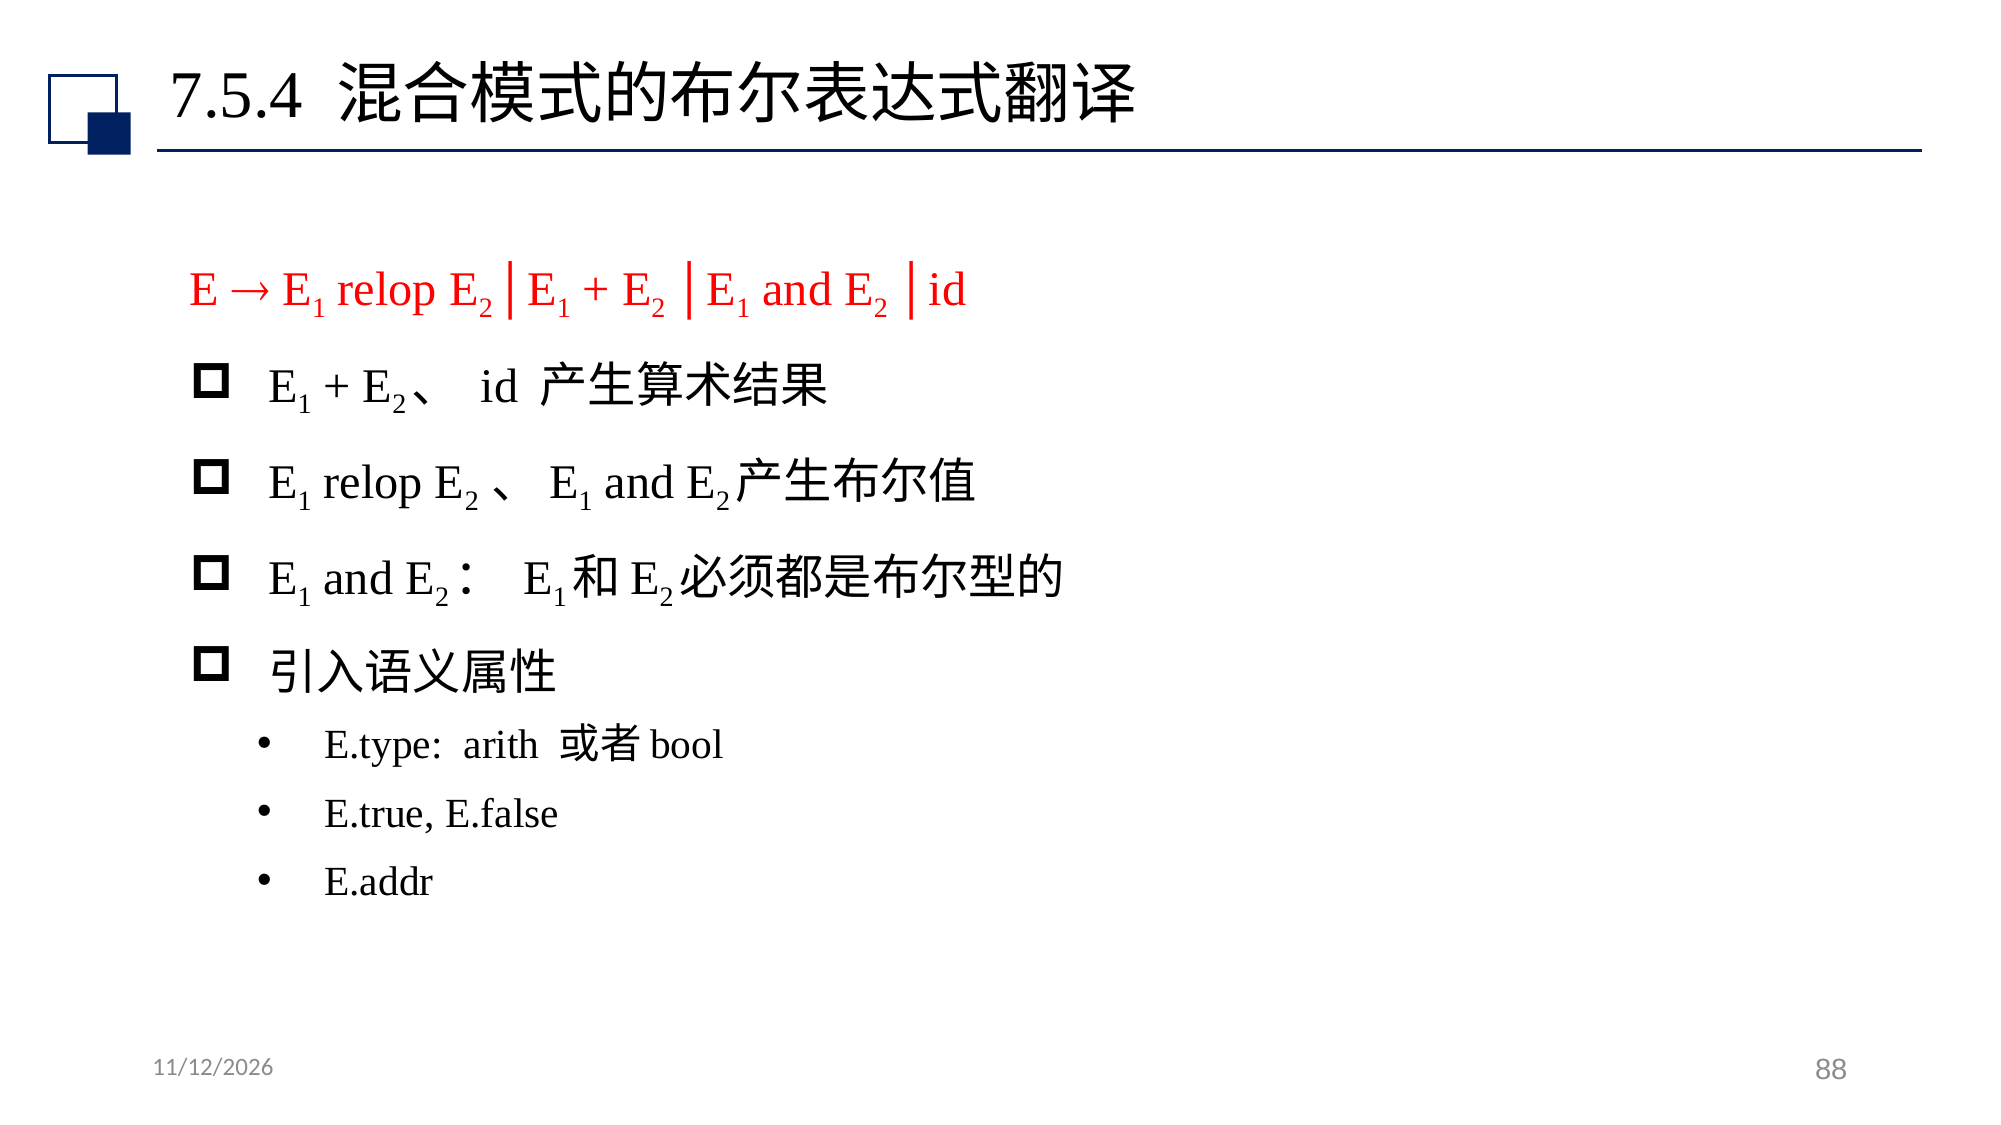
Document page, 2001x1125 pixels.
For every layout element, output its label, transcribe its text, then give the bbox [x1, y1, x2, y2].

slide_number 88 [1412, 1042, 1863, 1103]
list E  E1 relop E2│E1 + E2 │E1 and E2 │id E1 + E2、 id 产生算术结果 E1 relop E2 、E1 and E2产生布尔值 E1 and E2： E1和E2必须都是布尔型的 引入语义属性 E.type: arith 或者bool E.true, E.false E.addr [174, 236, 1780, 914]
title 7.5.4 混合模式的布尔表达式翻译 [154, 50, 1880, 143]
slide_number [137, 1042, 588, 1103]
